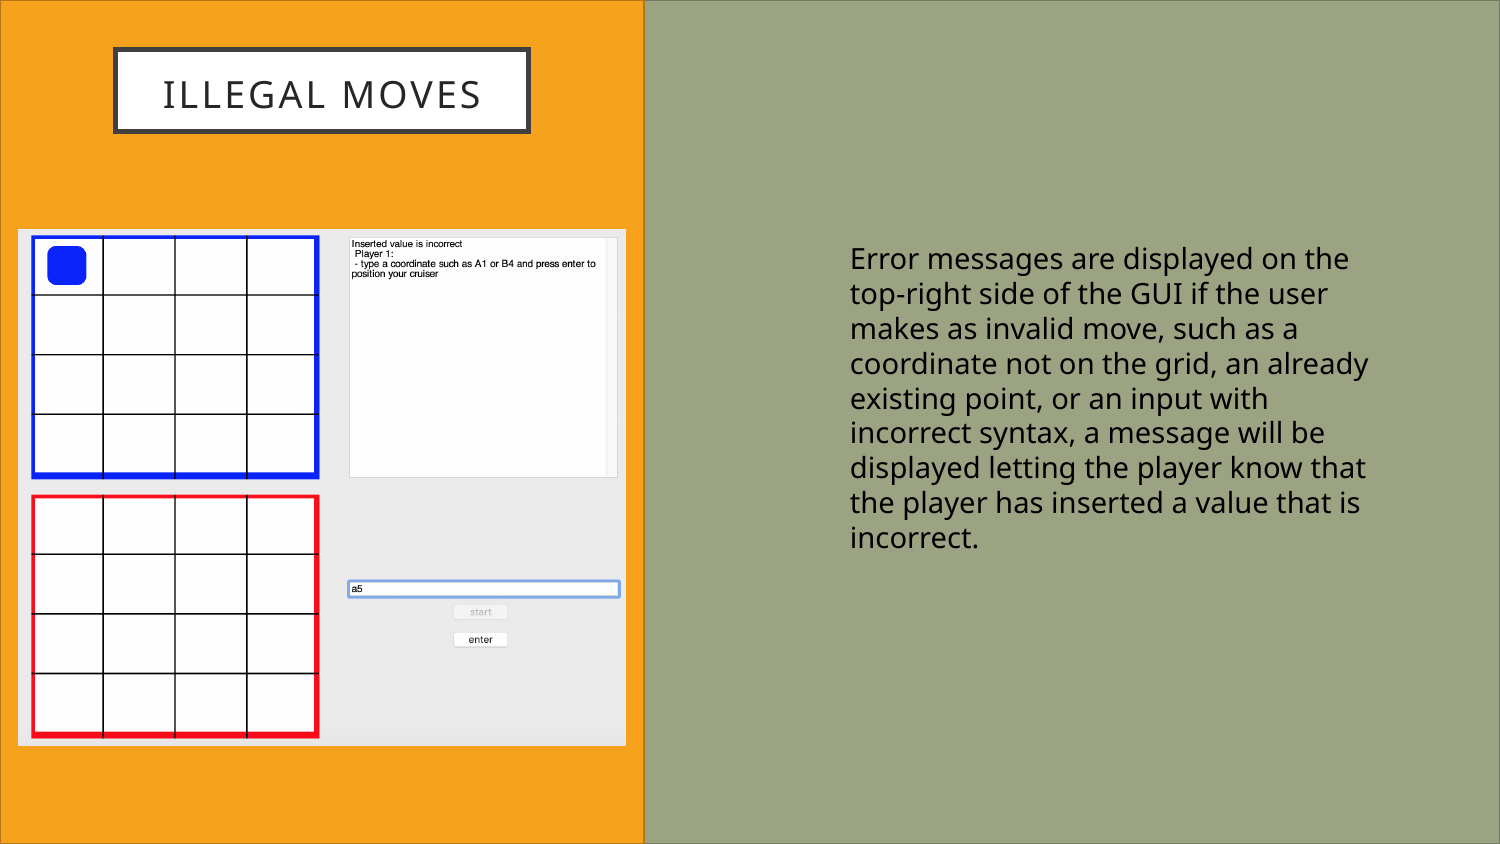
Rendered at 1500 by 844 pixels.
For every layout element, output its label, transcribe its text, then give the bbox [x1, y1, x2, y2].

title Illegal moves [113, 47, 531, 134]
picture [18, 229, 626, 746]
text_box [645, 0, 1500, 844]
list Error messages are displayed on the top-right side of the GUI if the user makes as invalid move, such as a coordinate not on the grid, an already existing point, or an input with incorrect syntax, a message will be displayed letting the player know that the player has inserted a value that is incorrect. [759, 185, 1390, 609]
text_box [0, 0, 645, 844]
